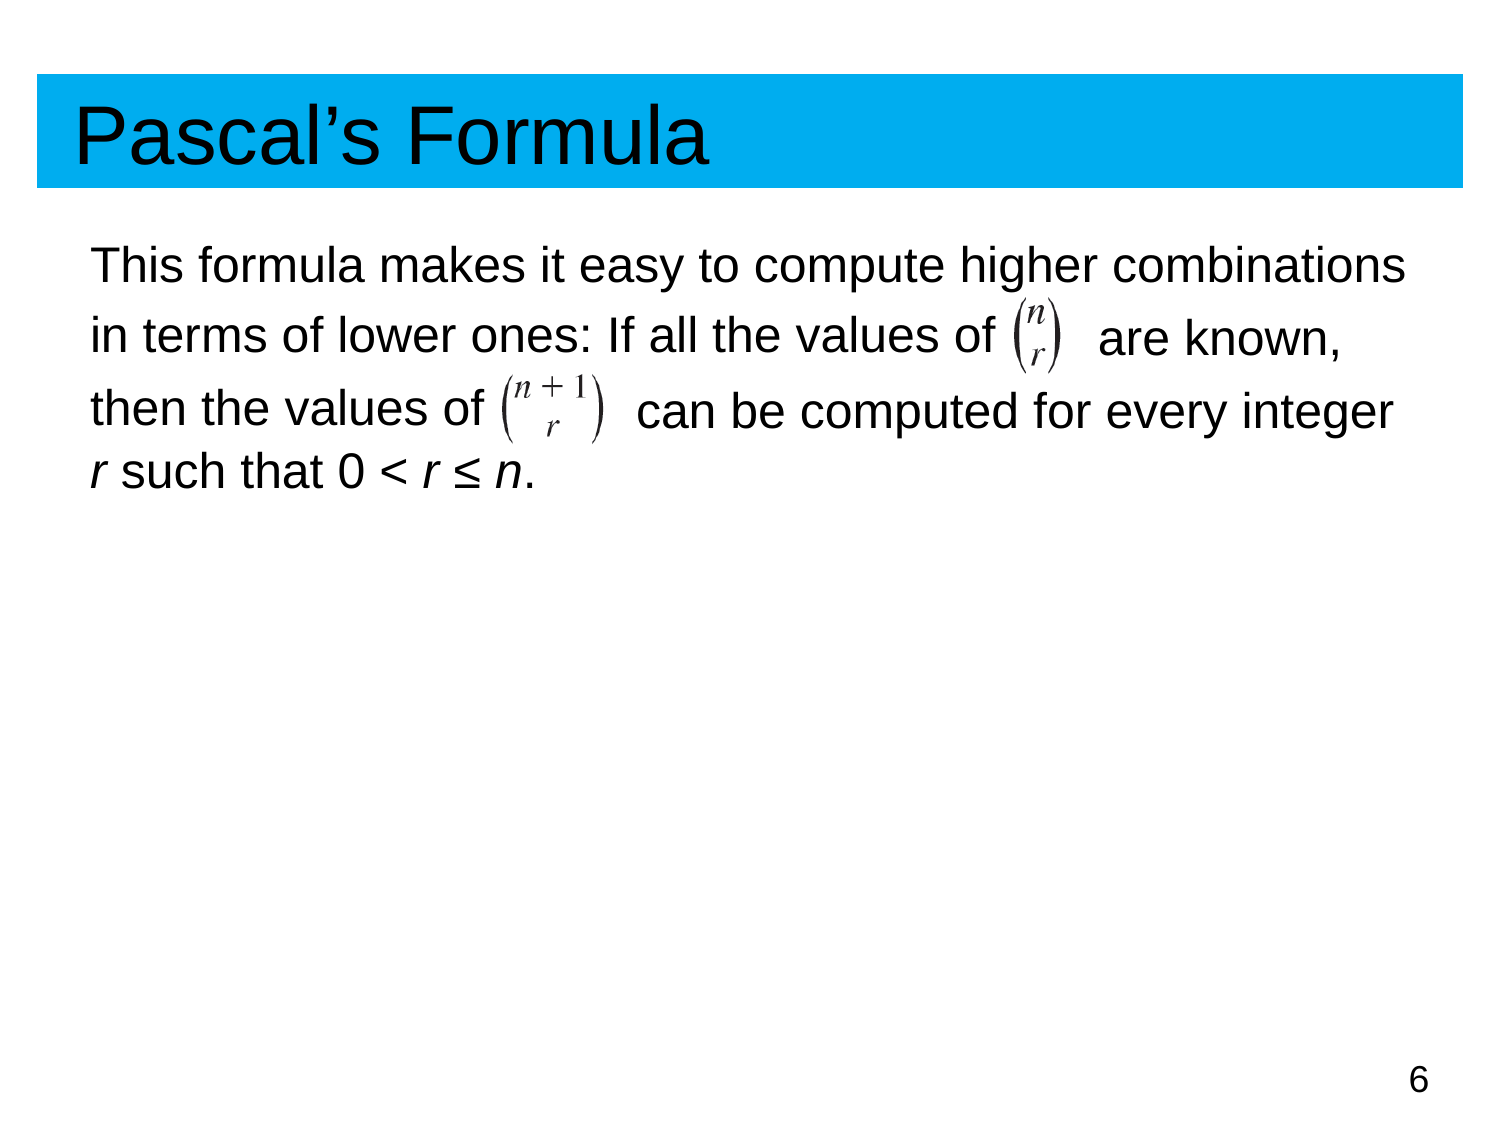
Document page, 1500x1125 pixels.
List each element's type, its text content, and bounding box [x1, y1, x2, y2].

list are known, then the values of [75, 297, 1008, 370]
list can be computed for every integer r such that 0 < r ≤ n. [75, 370, 1438, 513]
title Pascal’s Formula [58, 37, 1408, 225]
picture [1012, 293, 1063, 374]
picture [500, 372, 604, 445]
list This formula makes it easy to compute higher combinations in terms of lower ones: If all the values of [75, 224, 1438, 297]
list are known, then the values of [1066, 297, 1438, 370]
